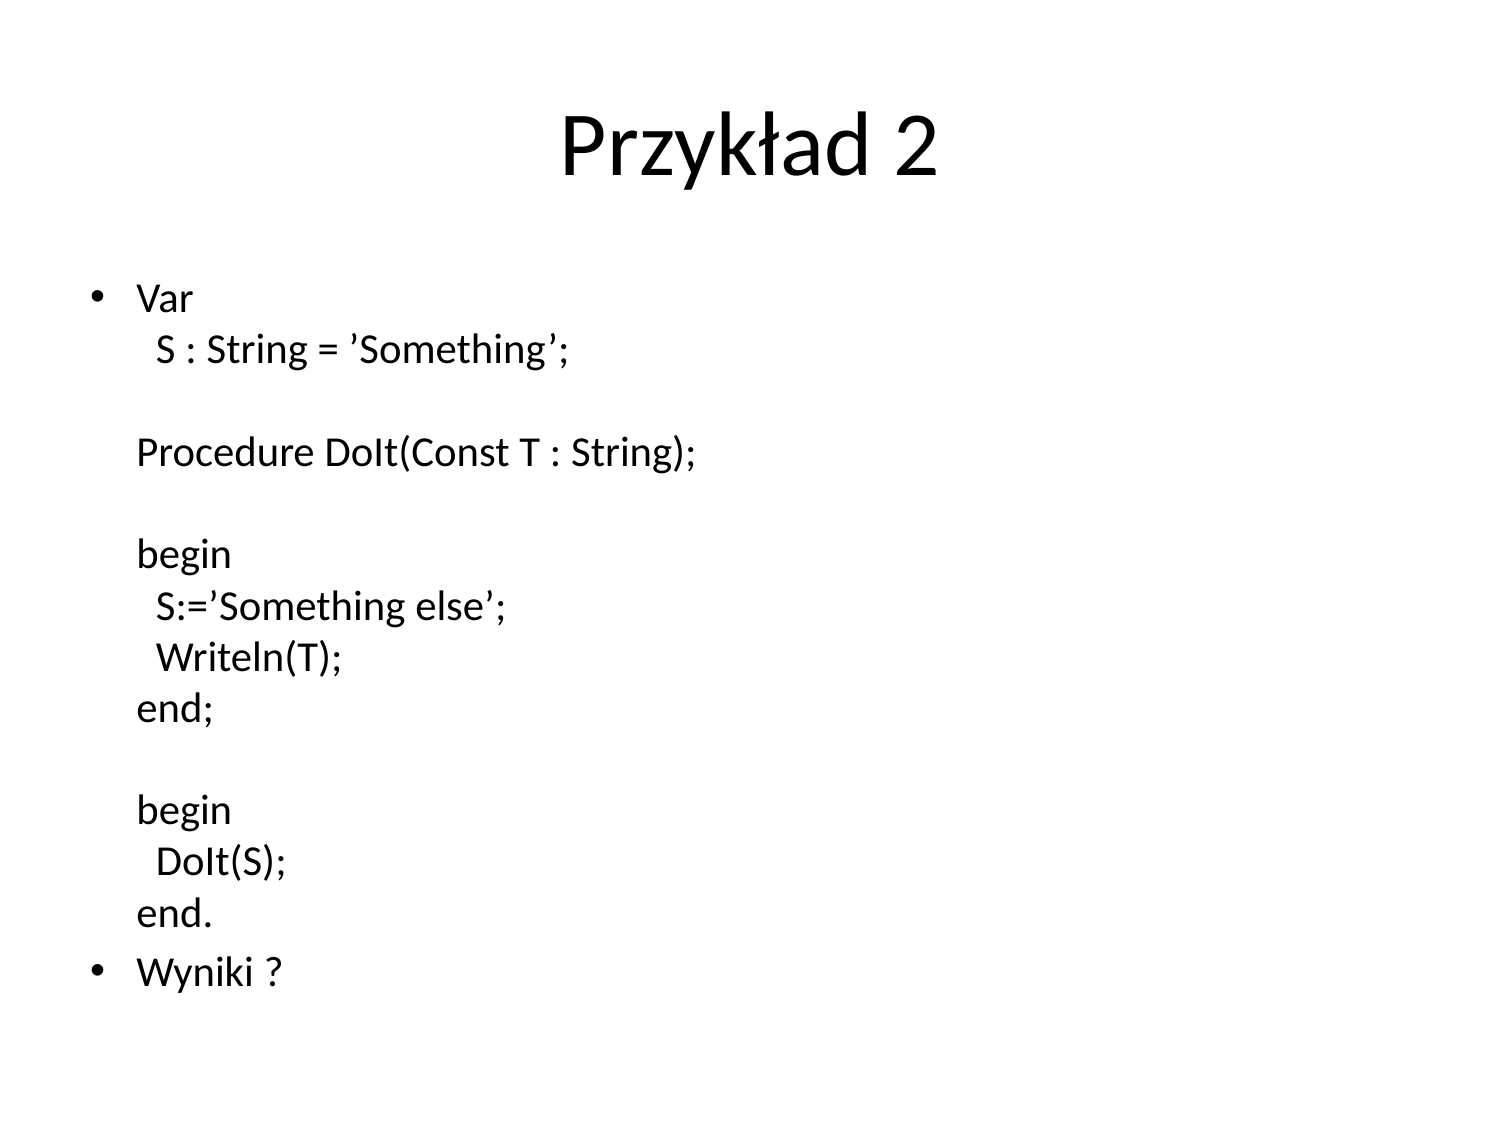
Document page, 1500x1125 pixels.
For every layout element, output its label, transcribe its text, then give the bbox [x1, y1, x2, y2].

list Var S : String = ’Something’; Procedure DoIt(Const T : String); begin S:=’Something else’; Writeln(T); end; begin DoIt(S); end. Wyniki ? [75, 262, 1425, 1005]
title Przykład 2 [75, 45, 1425, 233]
